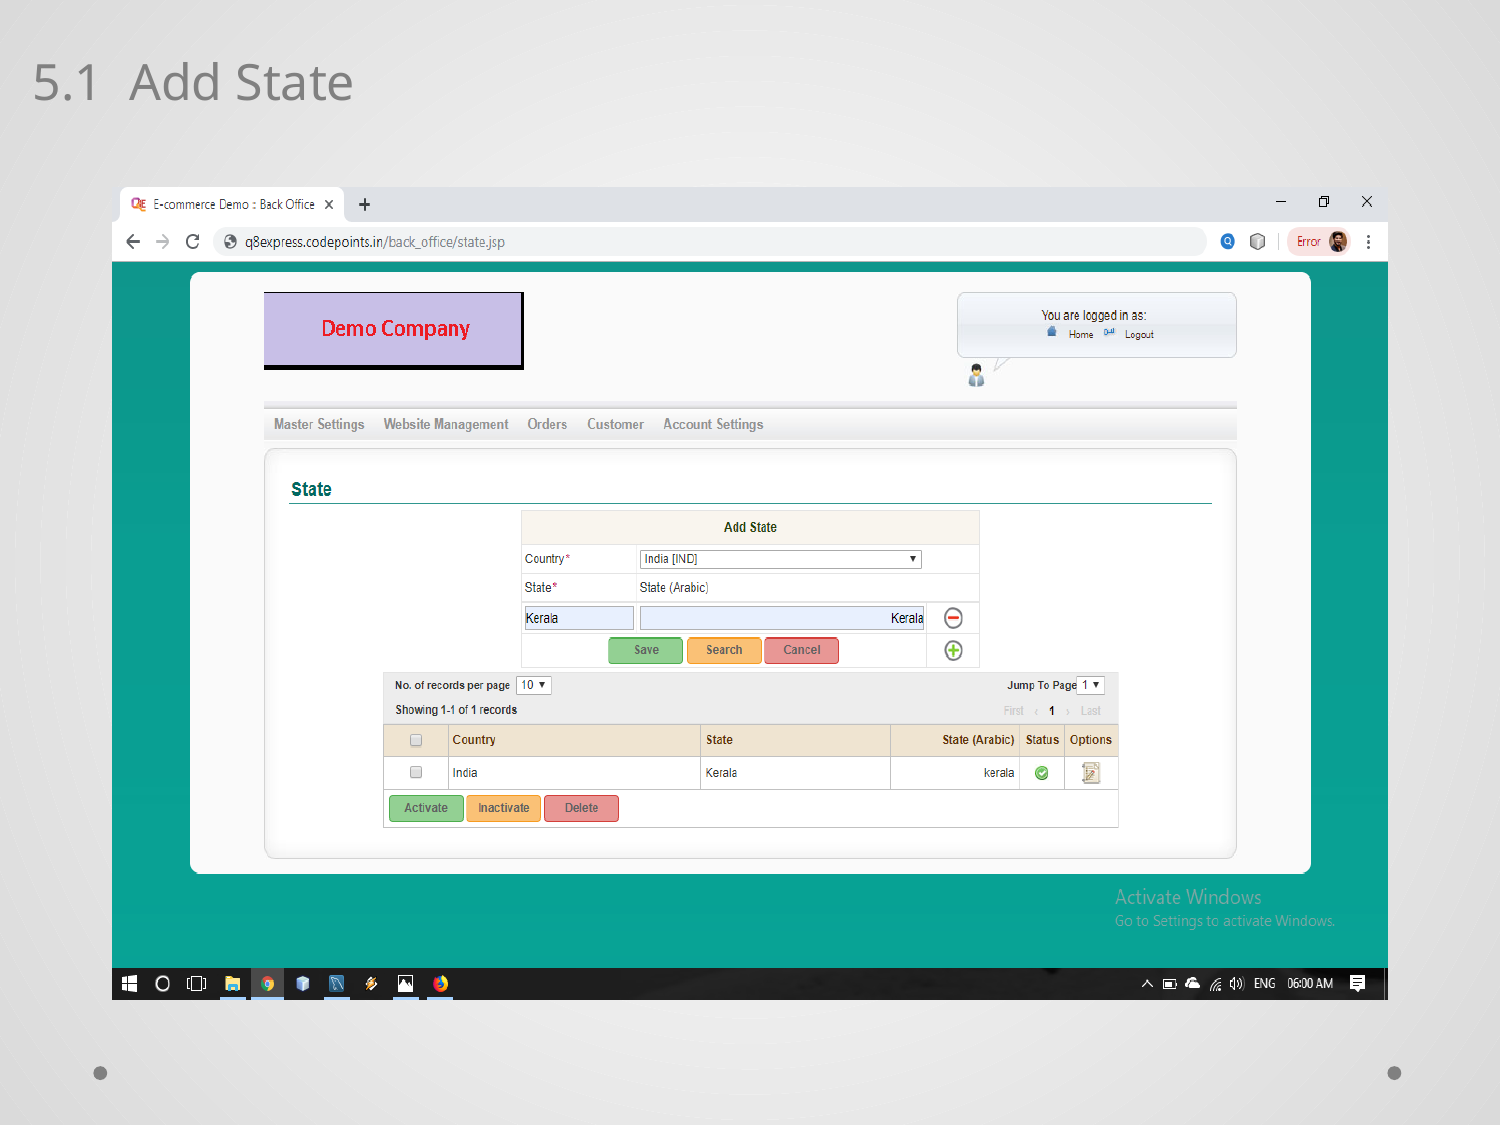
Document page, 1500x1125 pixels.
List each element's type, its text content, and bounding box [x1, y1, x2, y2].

list 5.1 Add State [17, 42, 1471, 1094]
picture [112, 187, 1388, 1001]
